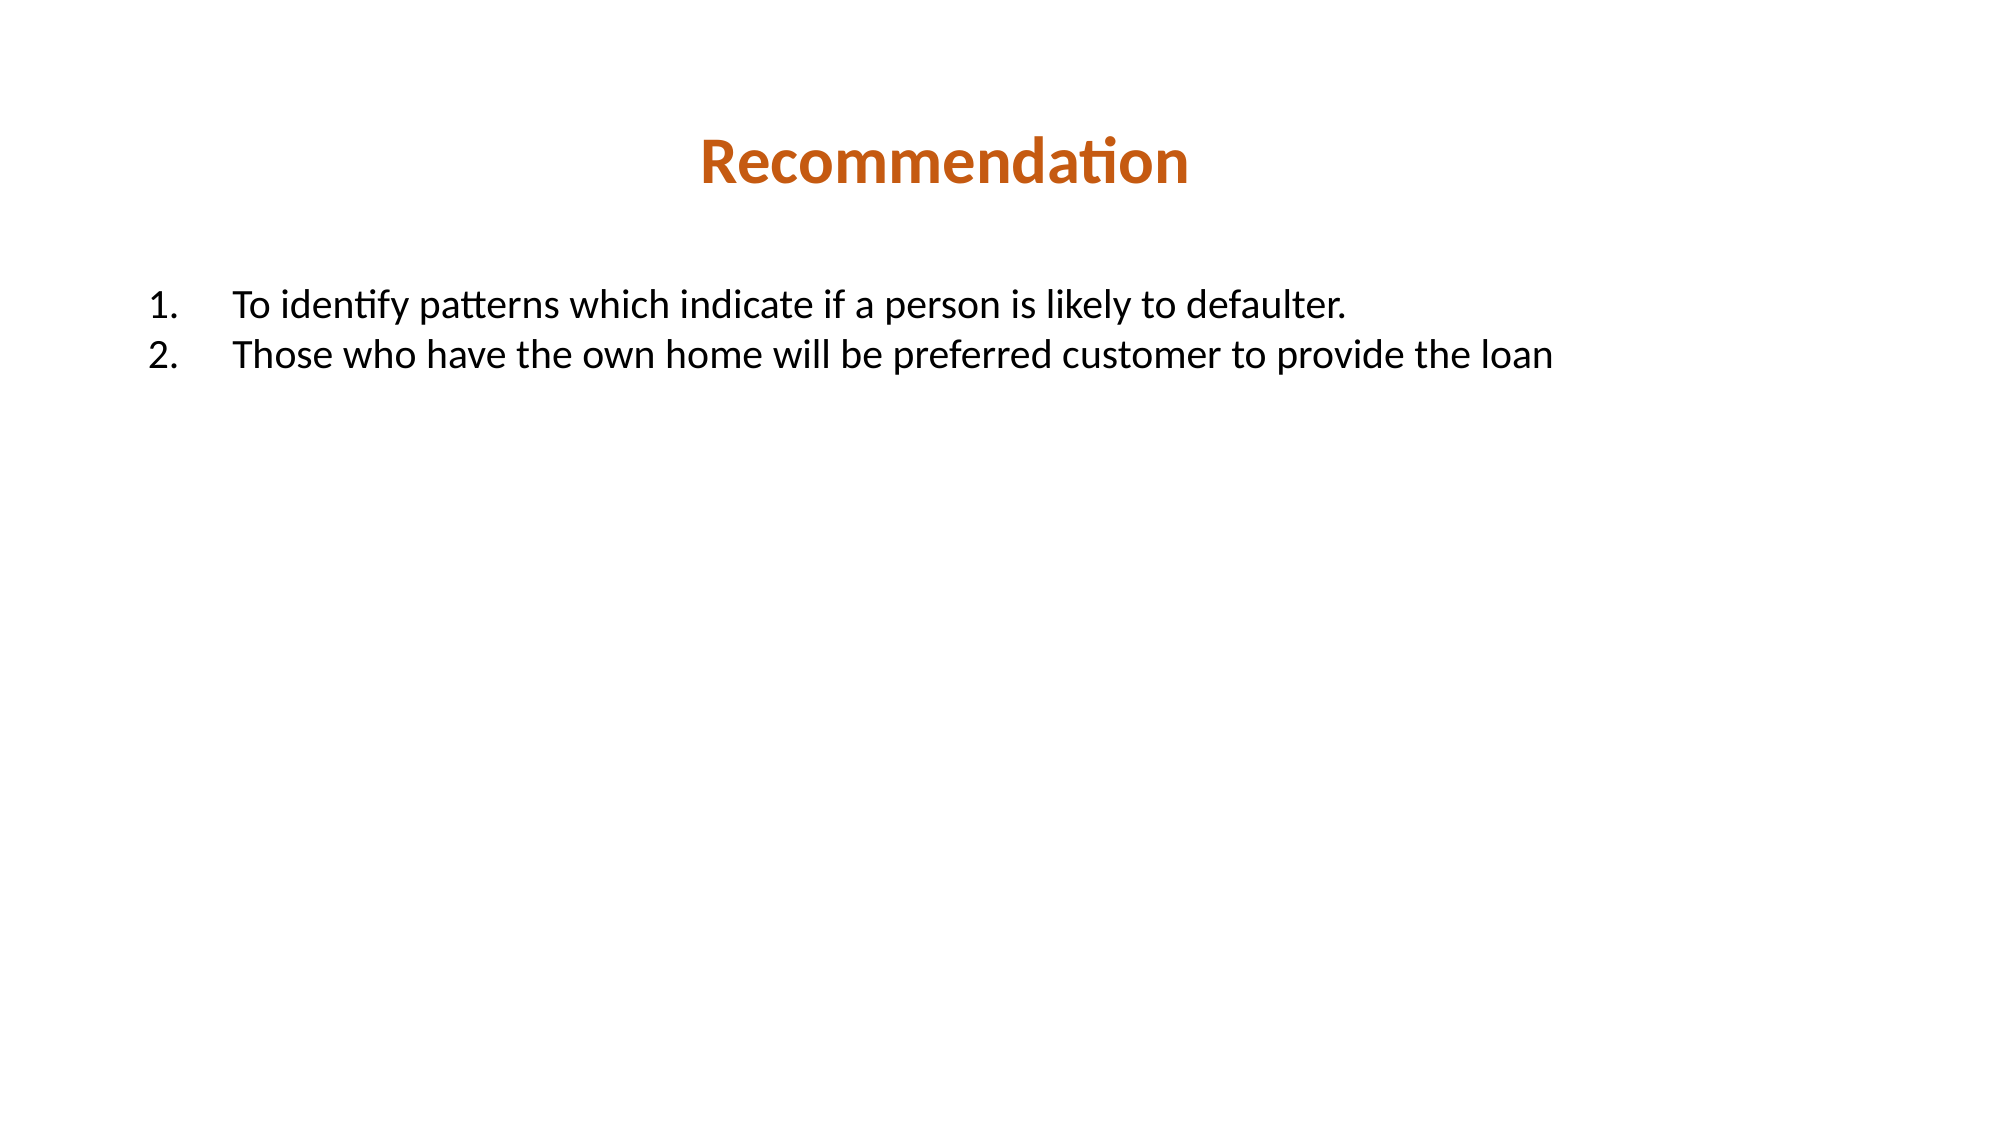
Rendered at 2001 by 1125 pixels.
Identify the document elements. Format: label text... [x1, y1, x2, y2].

text_box Recommendation To identify patterns which indicate if a person is likely to defaulter. Those who have the own home will be preferred customer to provide the loan [133, 109, 1759, 434]
